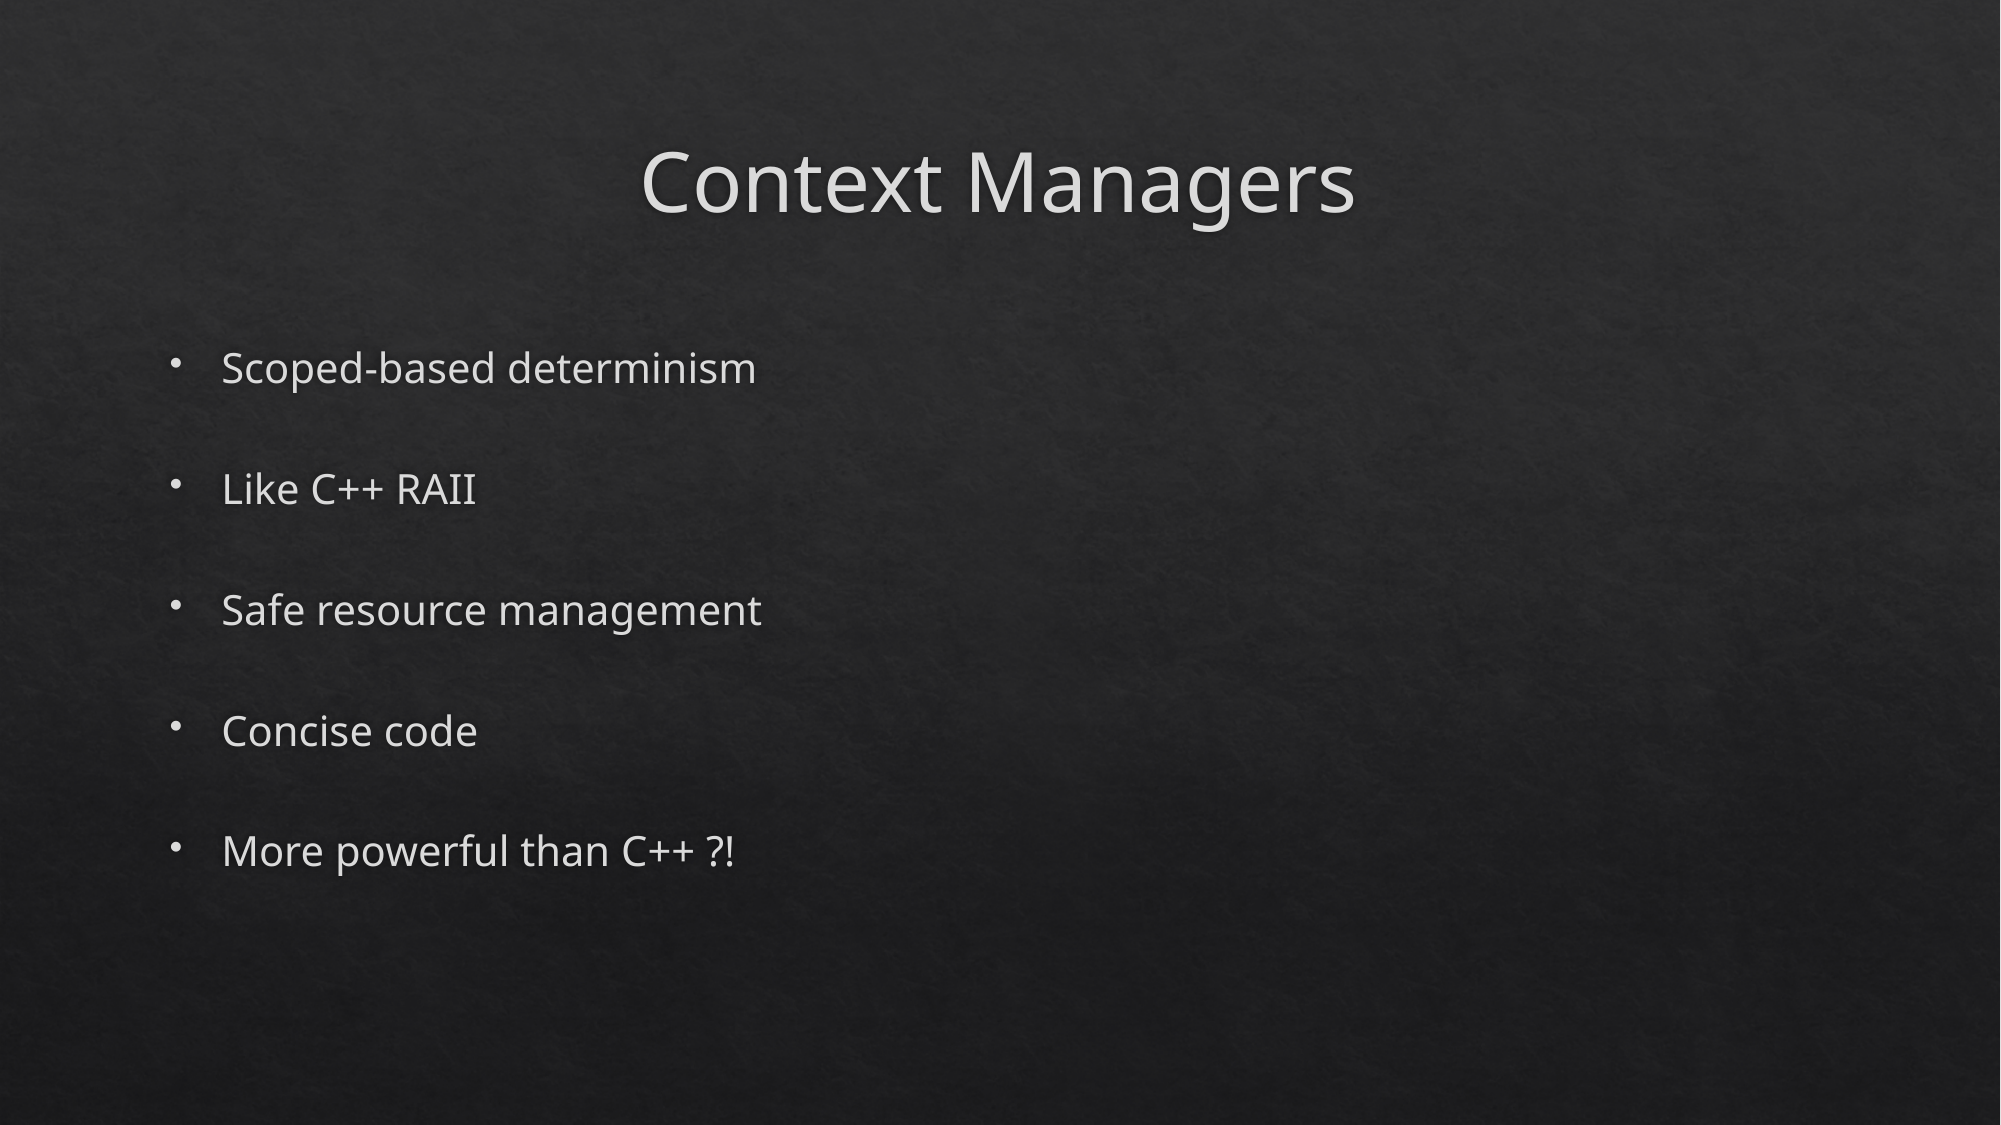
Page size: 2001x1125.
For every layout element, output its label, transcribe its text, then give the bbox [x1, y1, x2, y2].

title Context Managers [149, 99, 1849, 260]
list Scoped-based determinism Like C++ RAII Safe resource management Concise code More powerful than C++ ?! [149, 284, 1849, 970]
